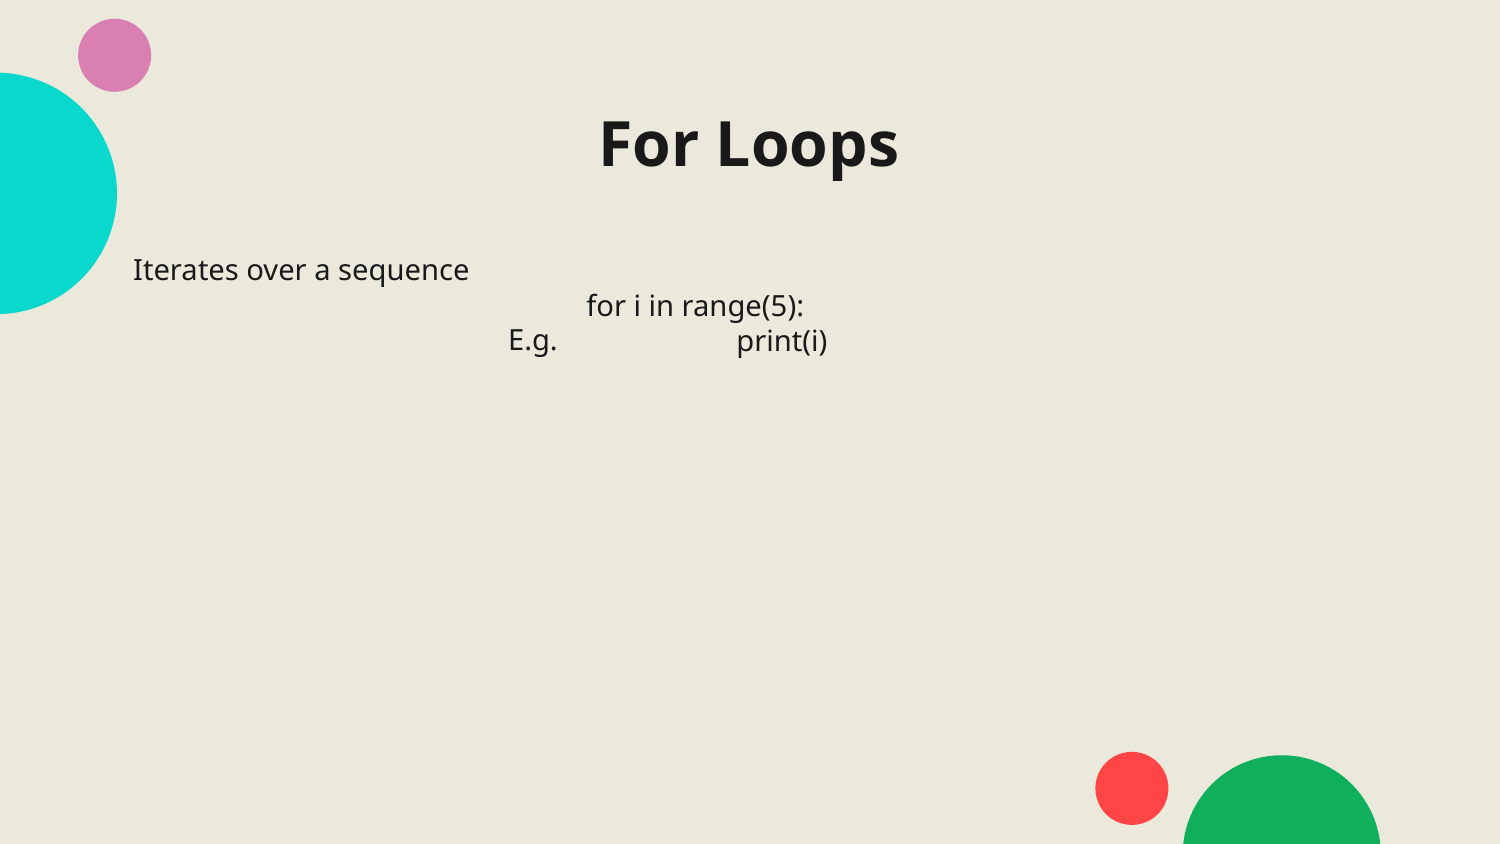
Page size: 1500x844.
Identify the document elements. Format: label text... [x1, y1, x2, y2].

list Iterates over a sequence E.g. [118, 201, 1382, 354]
text_box for i in range(5): print(i) [571, 272, 927, 393]
title For Loops [116, 88, 1381, 183]
